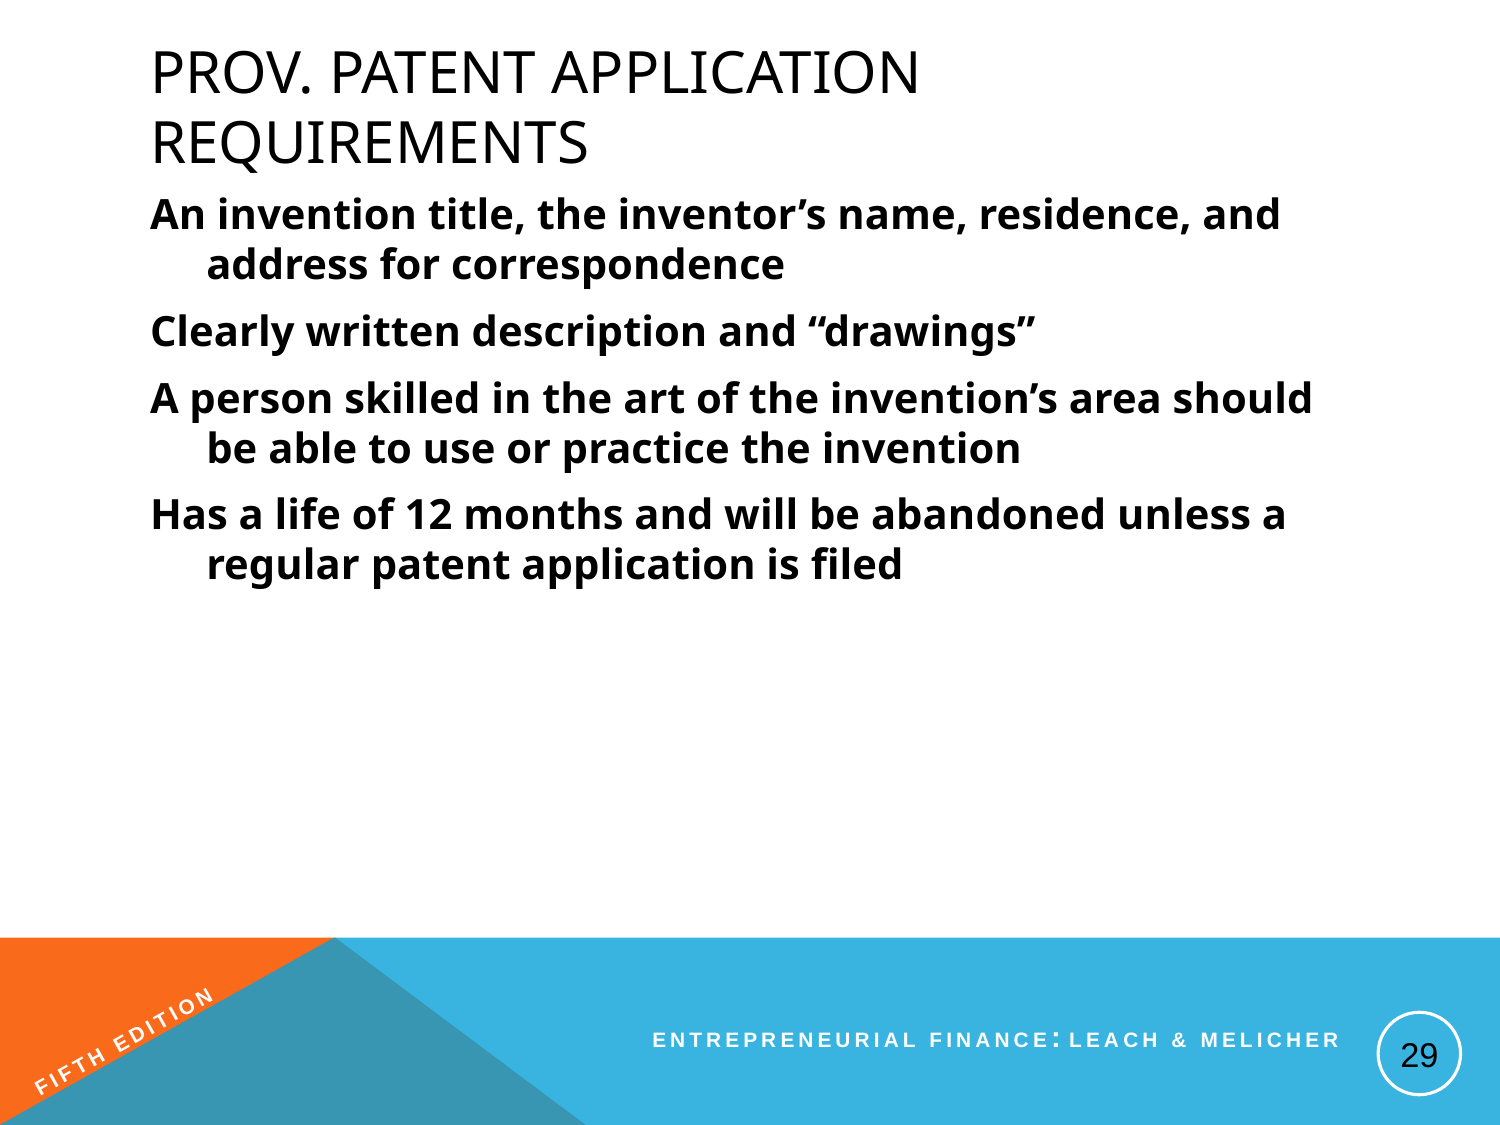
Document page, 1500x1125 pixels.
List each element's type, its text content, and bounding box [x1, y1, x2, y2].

list An invention title, the inventor’s name, residence, and address for correspondence Clearly written description and “drawings” A person skilled in the art of the invention’s area should be able to use or practice the invention Has a life of 12 months and will be abandoned unless a regular patent application is filed [135, 180, 1369, 768]
title Prov. Patent Application Requirements [135, 60, 1369, 150]
slide_number 29 [1376, 1010, 1463, 1097]
